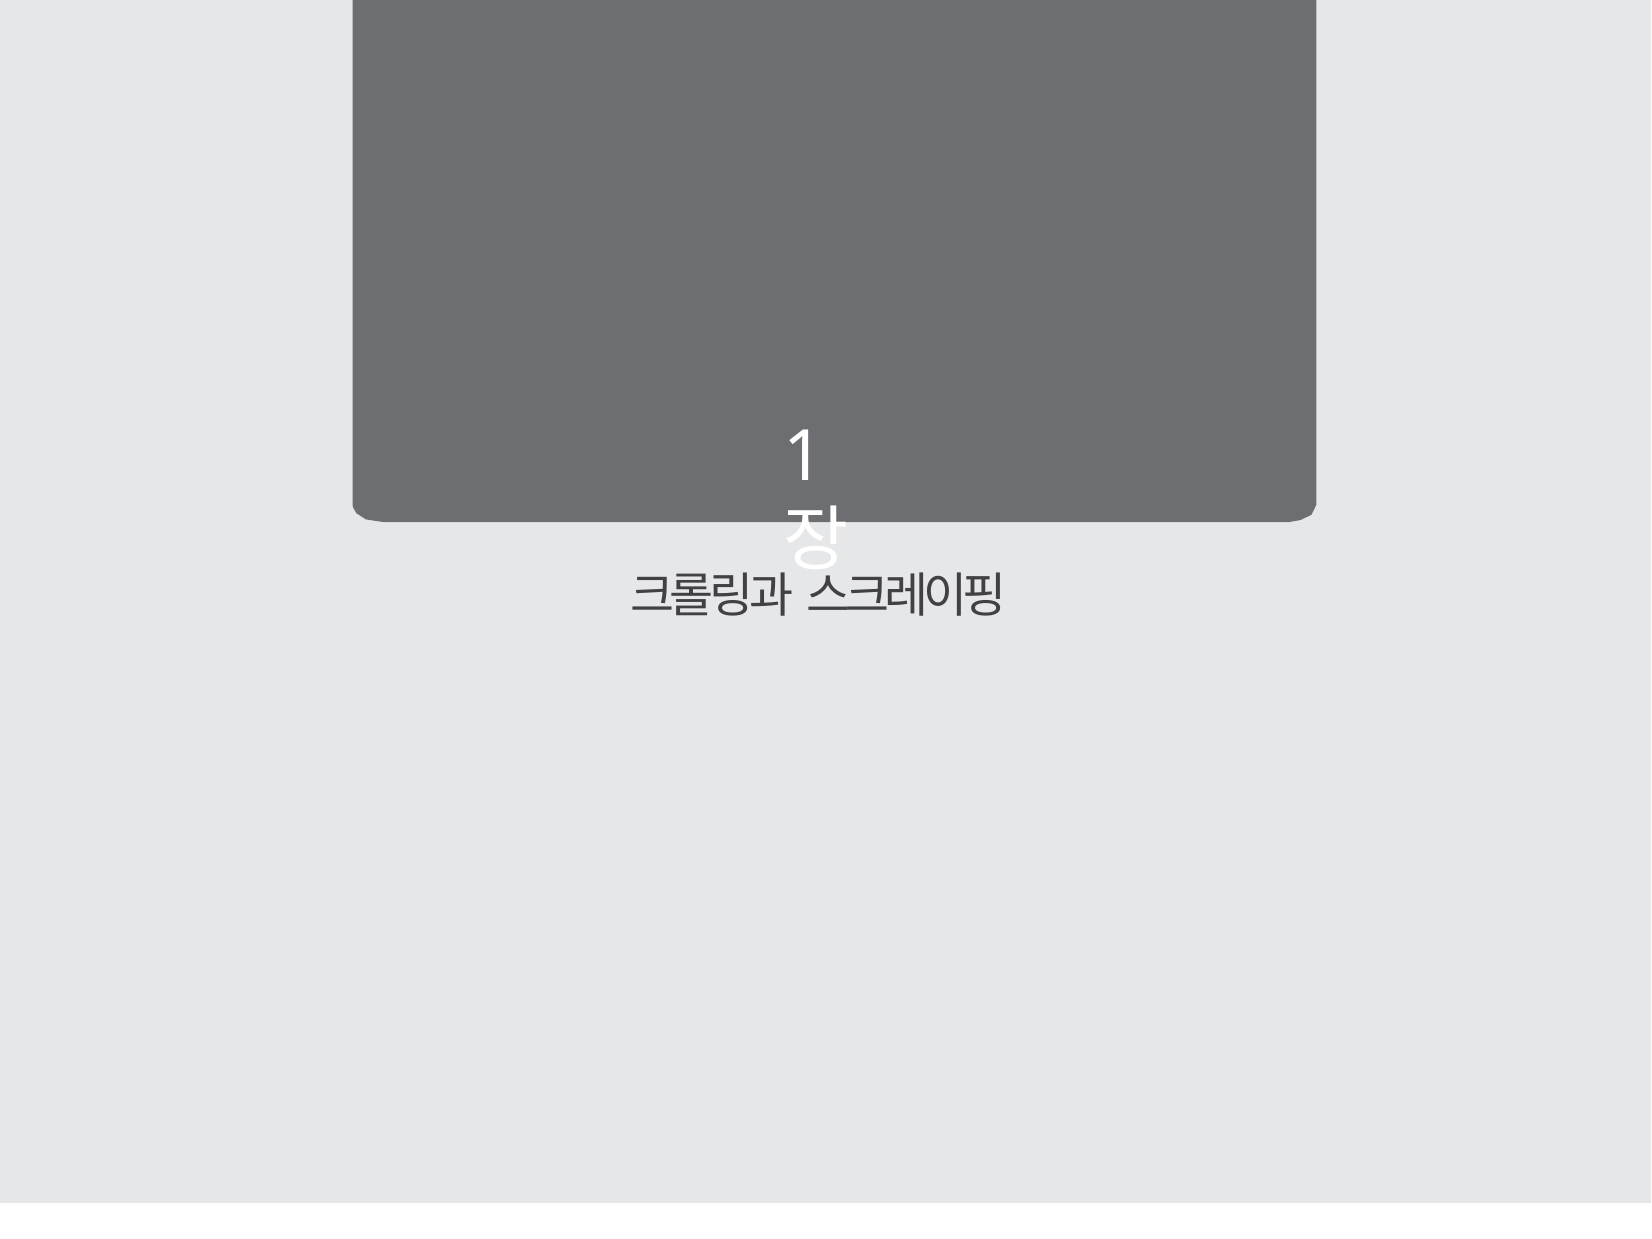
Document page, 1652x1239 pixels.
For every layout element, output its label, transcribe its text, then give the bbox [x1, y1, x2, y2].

title 크롤링과 스크레이핑 [628, 565, 1031, 772]
text_box 1장 [781, 409, 884, 565]
